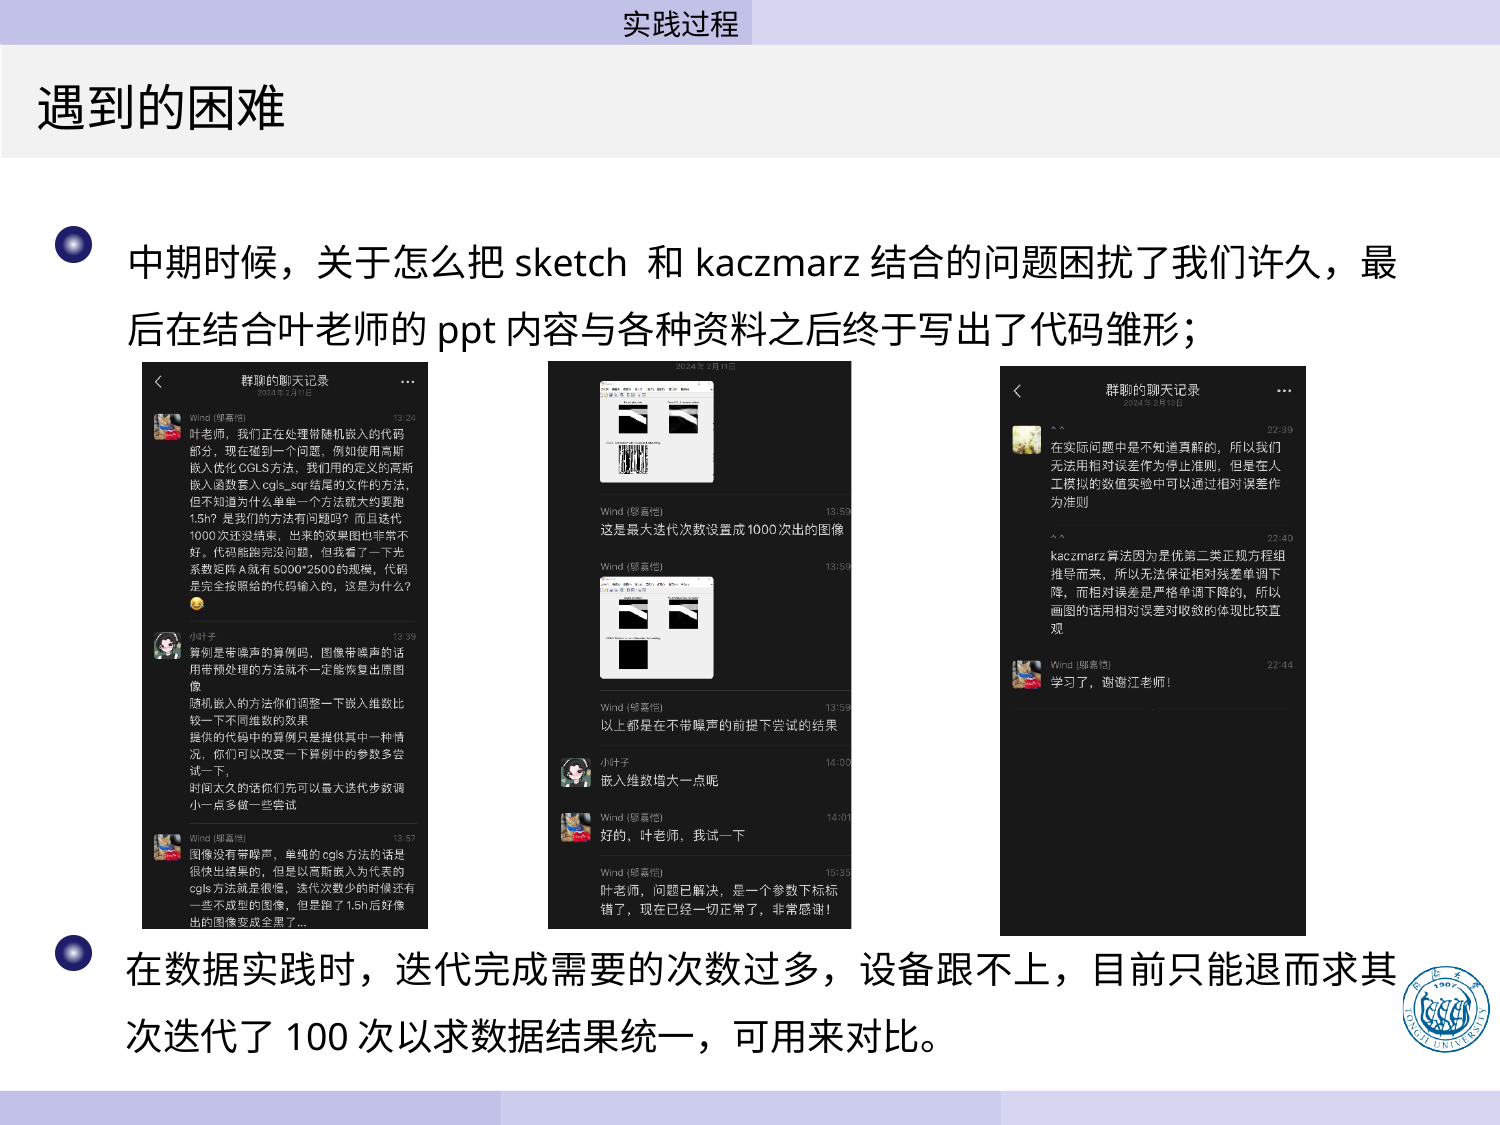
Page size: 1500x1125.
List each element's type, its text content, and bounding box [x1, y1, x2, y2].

picture [0, 0, 1500, 1125]
text_box 在数据实践时，迭代完成需要的次数过多，设备跟不上，目前只能退而求其次迭代了100次以求数据结果统一，可用来对比。 [110, 915, 1413, 1066]
text_box 遇到的困难 [21, 55, 1330, 157]
text_box 中期时候，关于怎么把sketch 和kaczmarz结合的问题困扰了我们许久，最后在结合叶老师的ppt内容与各种资料之后终于写出了代码雏形； [112, 208, 1413, 359]
text_box 实践过程 [178, 0, 755, 49]
